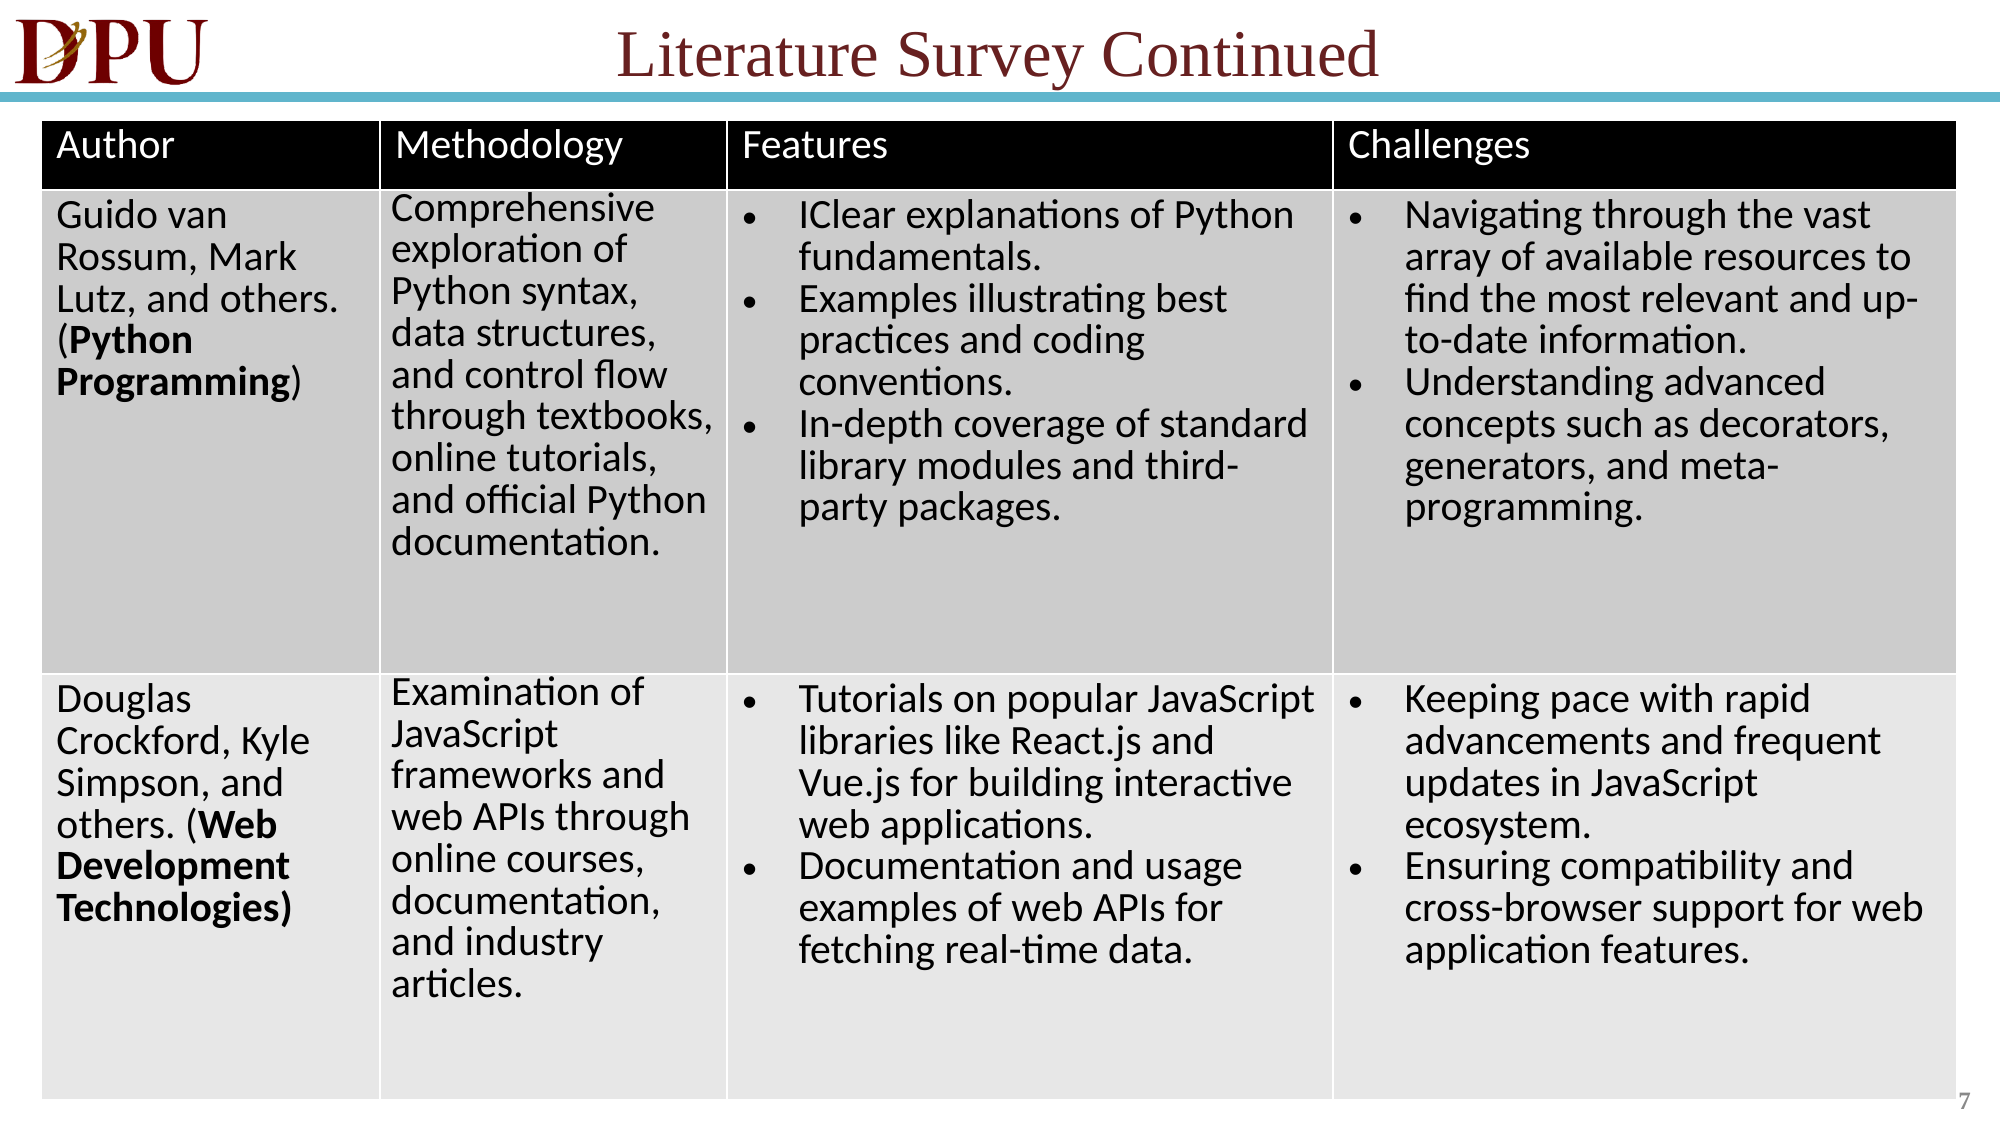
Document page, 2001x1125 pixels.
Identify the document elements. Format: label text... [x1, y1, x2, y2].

table_header Features [728, 121, 1332, 189]
table_header Challenges [1334, 121, 1956, 189]
table_cell Comprehensive exploration of Python syntax, data structures, and control flow through textbooks, online tutorials, and official Python documentation. [381, 191, 726, 673]
slide_number 7 [1899, 1076, 1986, 1123]
table_cell IClear explanations of Python fundamentals. Examples illustrating best practices and coding conventions. In-depth coverage of standard library modules and third-party packages. [728, 191, 1332, 673]
table_cell Douglas Crockford, Kyle Simpson, and others. (Web Development Technologies) [42, 675, 379, 1099]
text_box Literature Survey Continued [212, 11, 1786, 87]
table_header Author [42, 121, 379, 189]
table_cell Keeping pace with rapid advancements and frequent updates in JavaScript ecosystem. Ensuring compatibility and cross-browser support for web application features. [1334, 675, 1956, 1099]
picture [12, 15, 213, 88]
table_cell Guido van Rossum, Mark Lutz, and others.(Python Programming) [42, 191, 379, 673]
table_cell Tutorials on popular JavaScript libraries like React.js and Vue.js for building interactive web applications. Documentation and usage examples of web APIs for fetching real-time data. [728, 675, 1332, 1099]
text_box [0, 92, 2000, 102]
table_header Methodology [381, 121, 726, 189]
table_cell Examination of JavaScript frameworks and web APIs through online courses, documentation, and industry articles. [381, 675, 726, 1099]
table_cell Navigating through the vast array of available resources to find the most relevant and up-to-date information. Understanding advanced concepts such as decorators, generators, and meta-programming. [1334, 191, 1956, 673]
